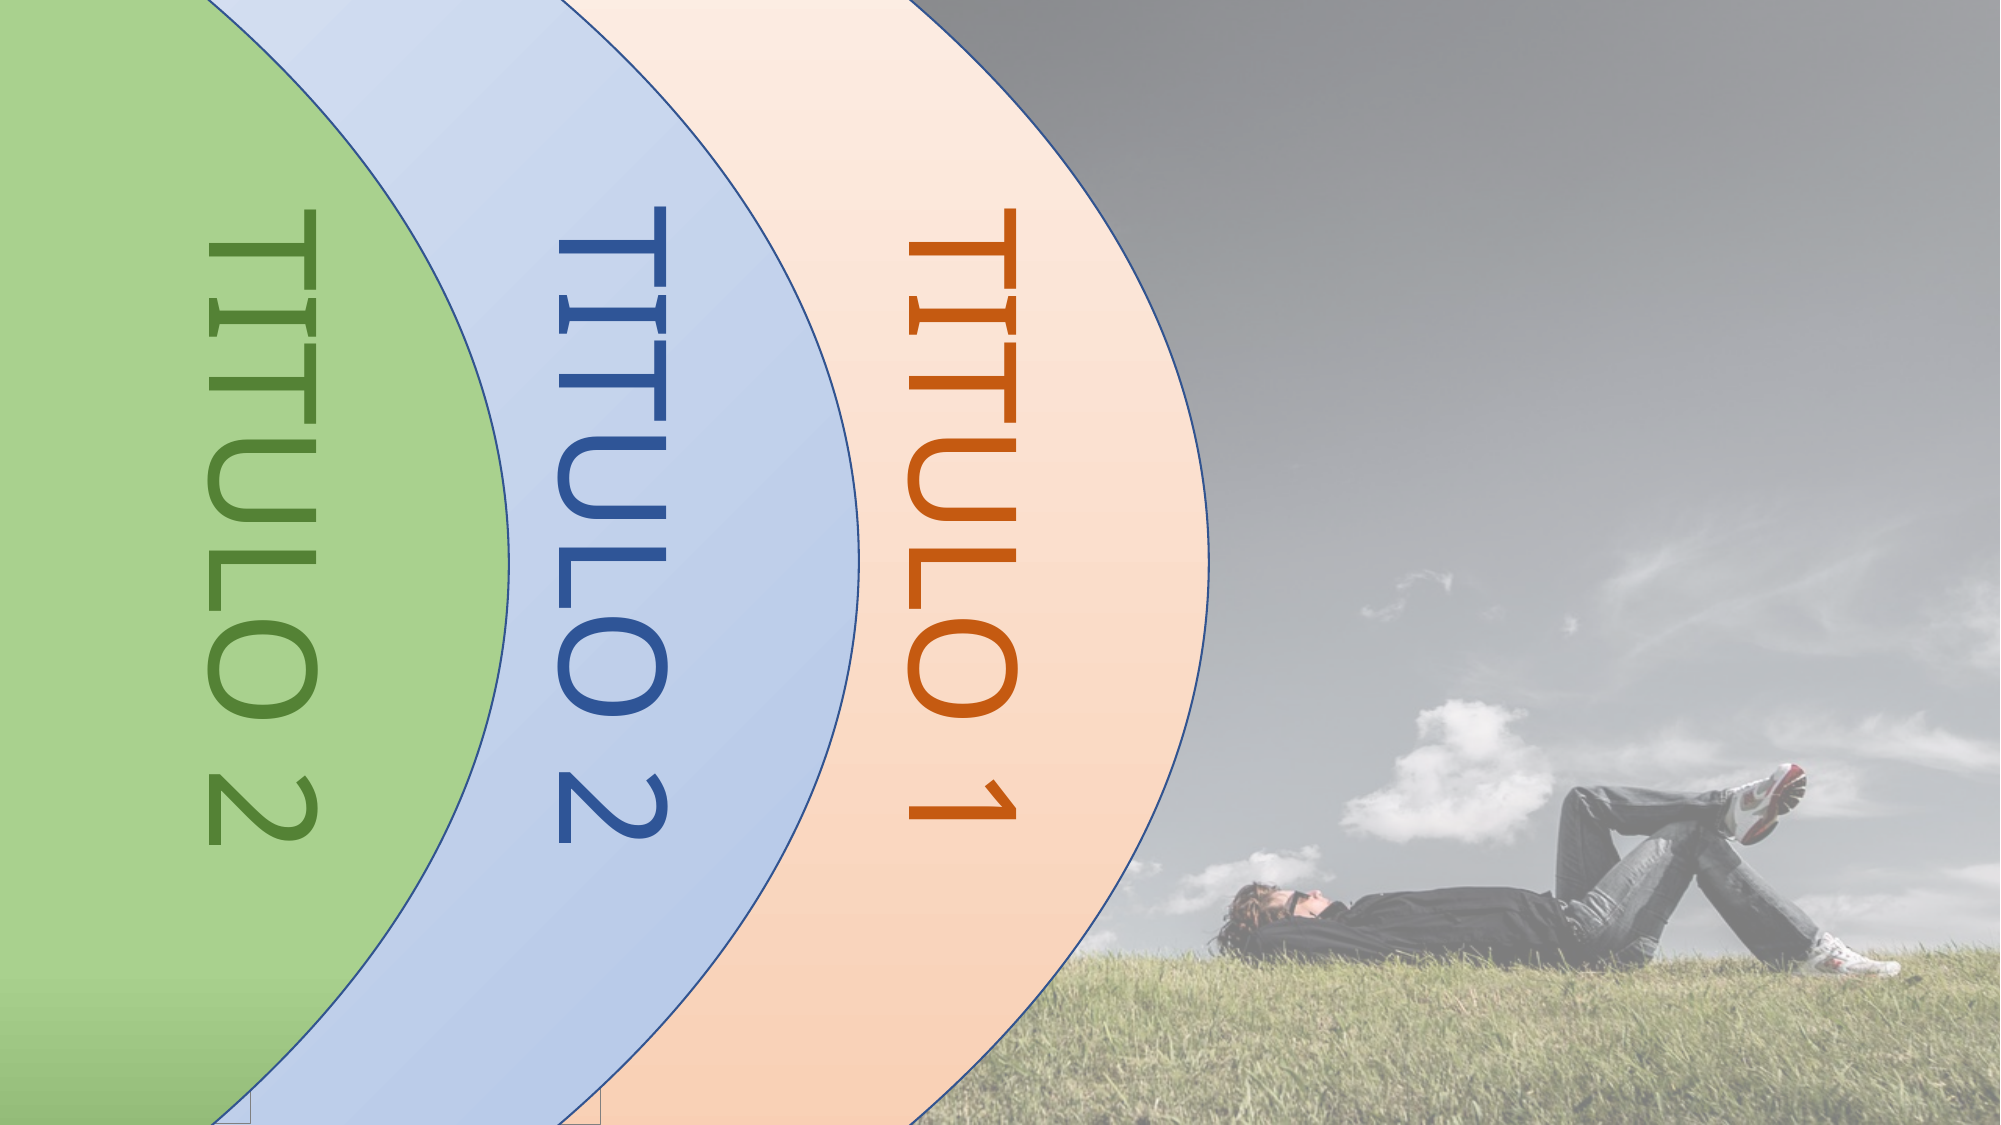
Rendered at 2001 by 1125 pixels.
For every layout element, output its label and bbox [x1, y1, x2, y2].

text_box [859, 0, 1209, 1125]
text_box [509, 0, 859, 1125]
text_box [0, 0, 509, 1125]
